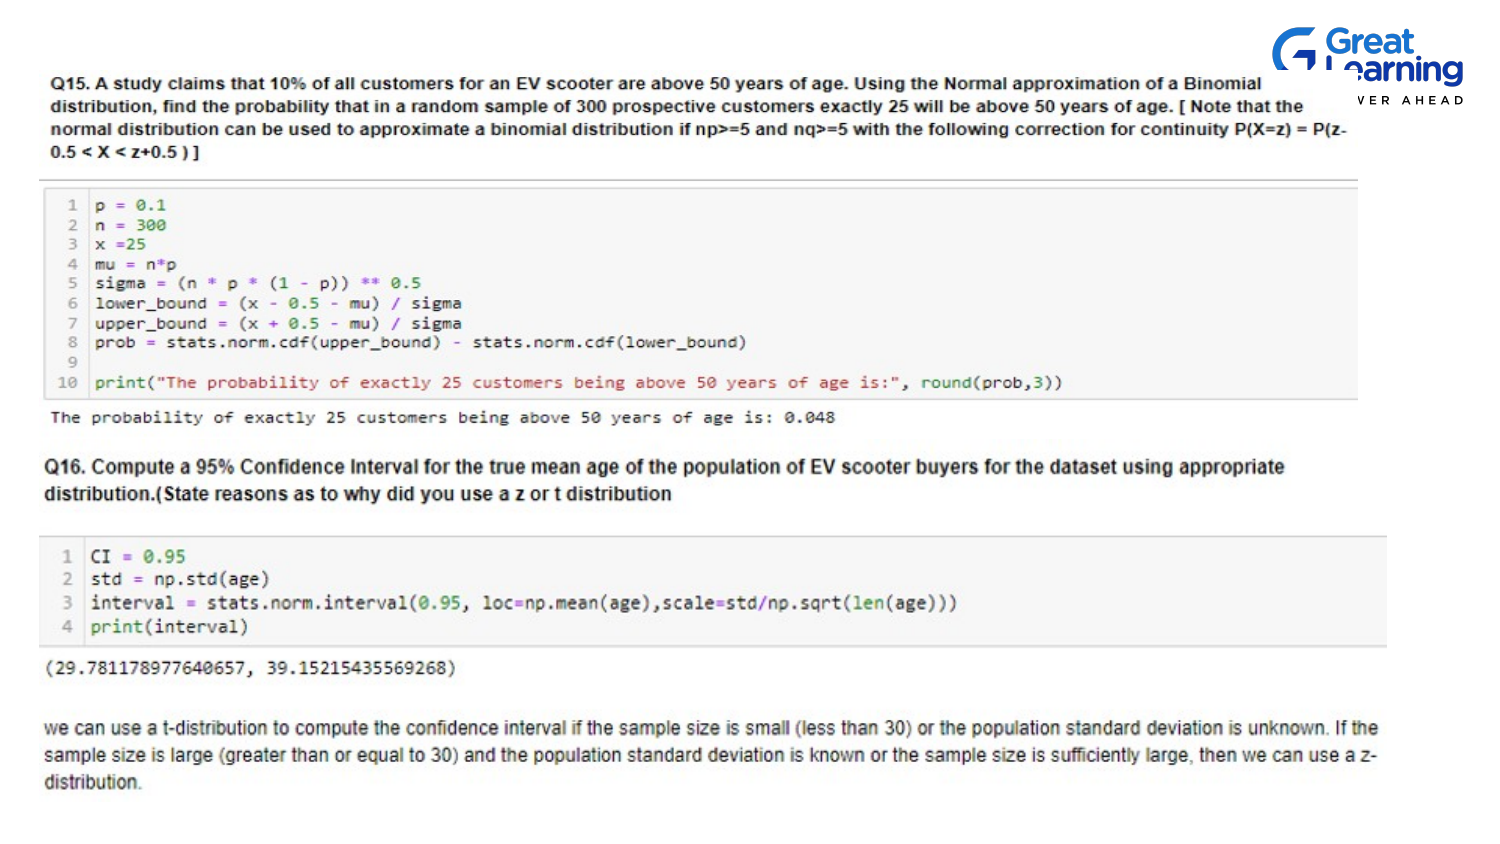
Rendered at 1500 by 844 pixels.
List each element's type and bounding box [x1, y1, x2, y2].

picture [39, 23, 1490, 802]
